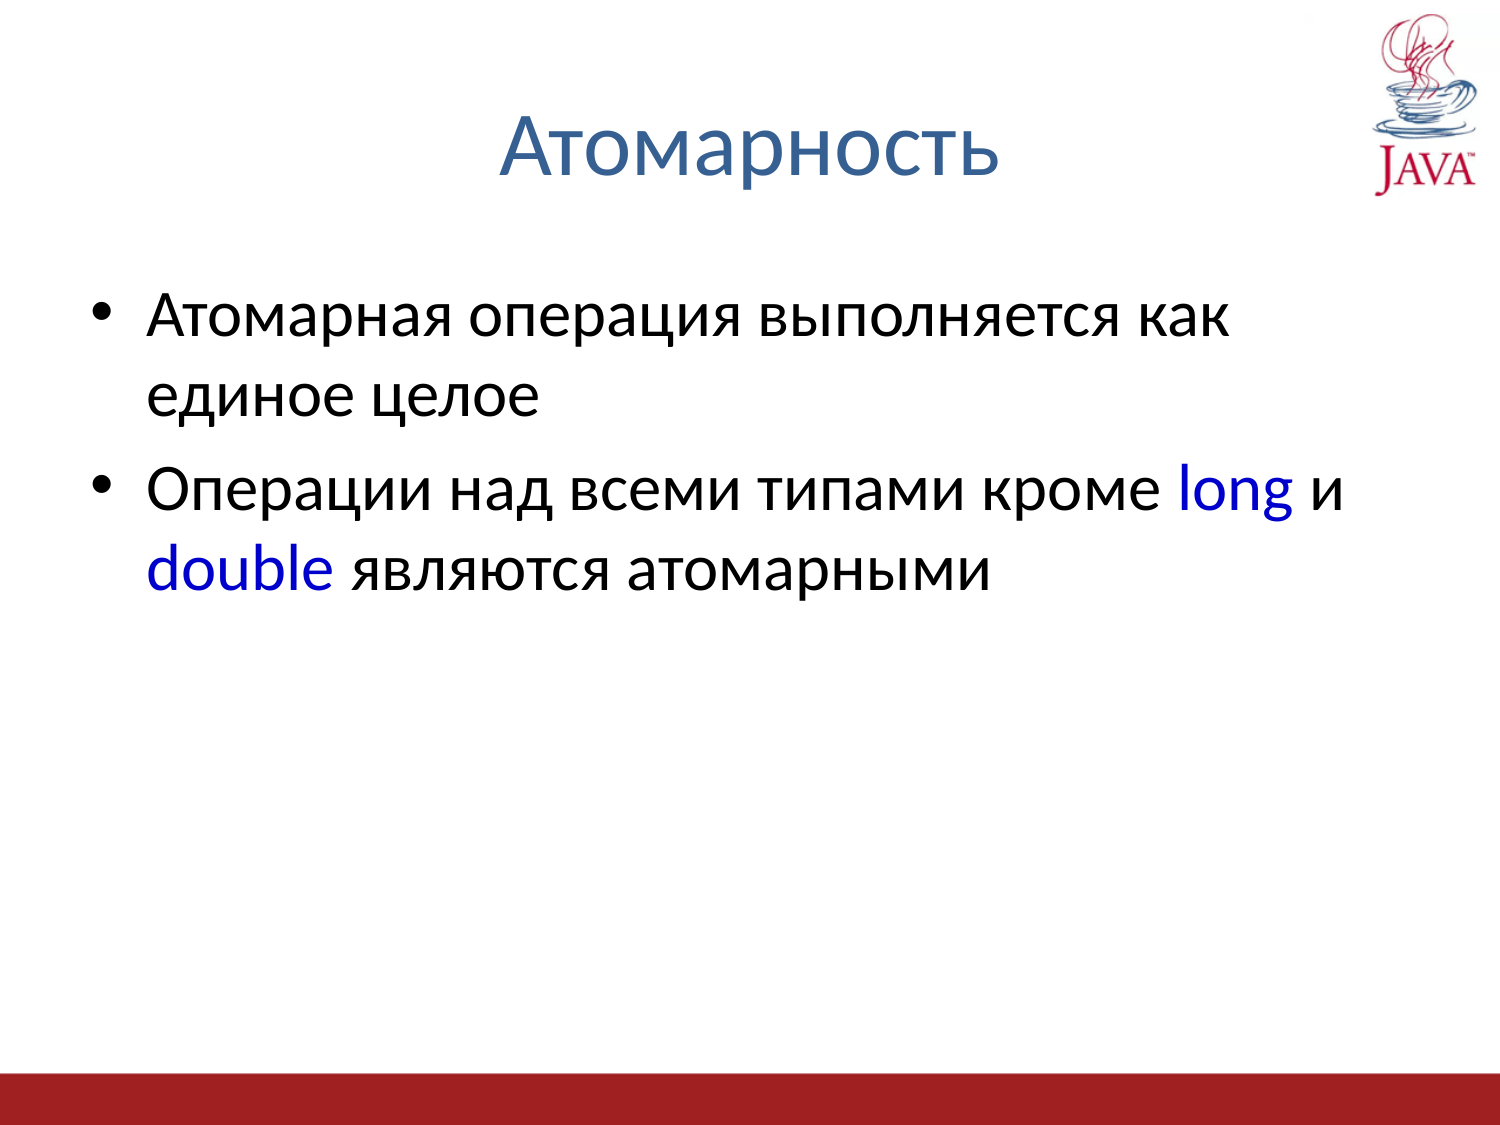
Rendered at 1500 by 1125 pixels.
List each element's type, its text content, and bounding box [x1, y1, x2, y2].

list Атомарная операция выполняется как единое целое Операции над всеми типами кроме long и double являются атомарными [75, 262, 1425, 1005]
picture [0, 0, 1500, 1125]
title Атомарность [75, 45, 1425, 233]
